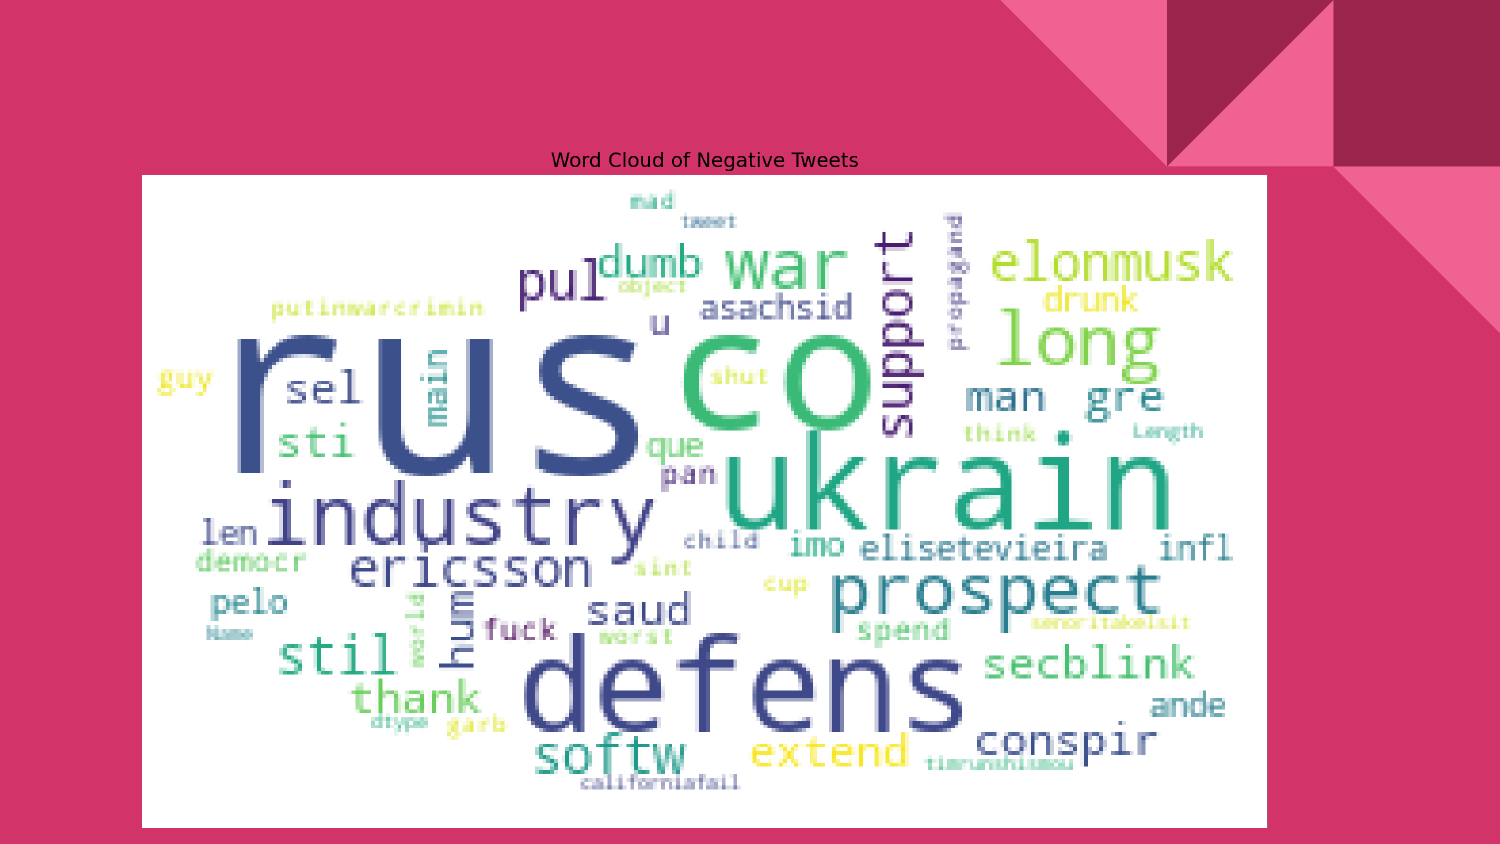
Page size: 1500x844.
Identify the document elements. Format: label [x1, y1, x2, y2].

picture [137, 147, 1271, 832]
